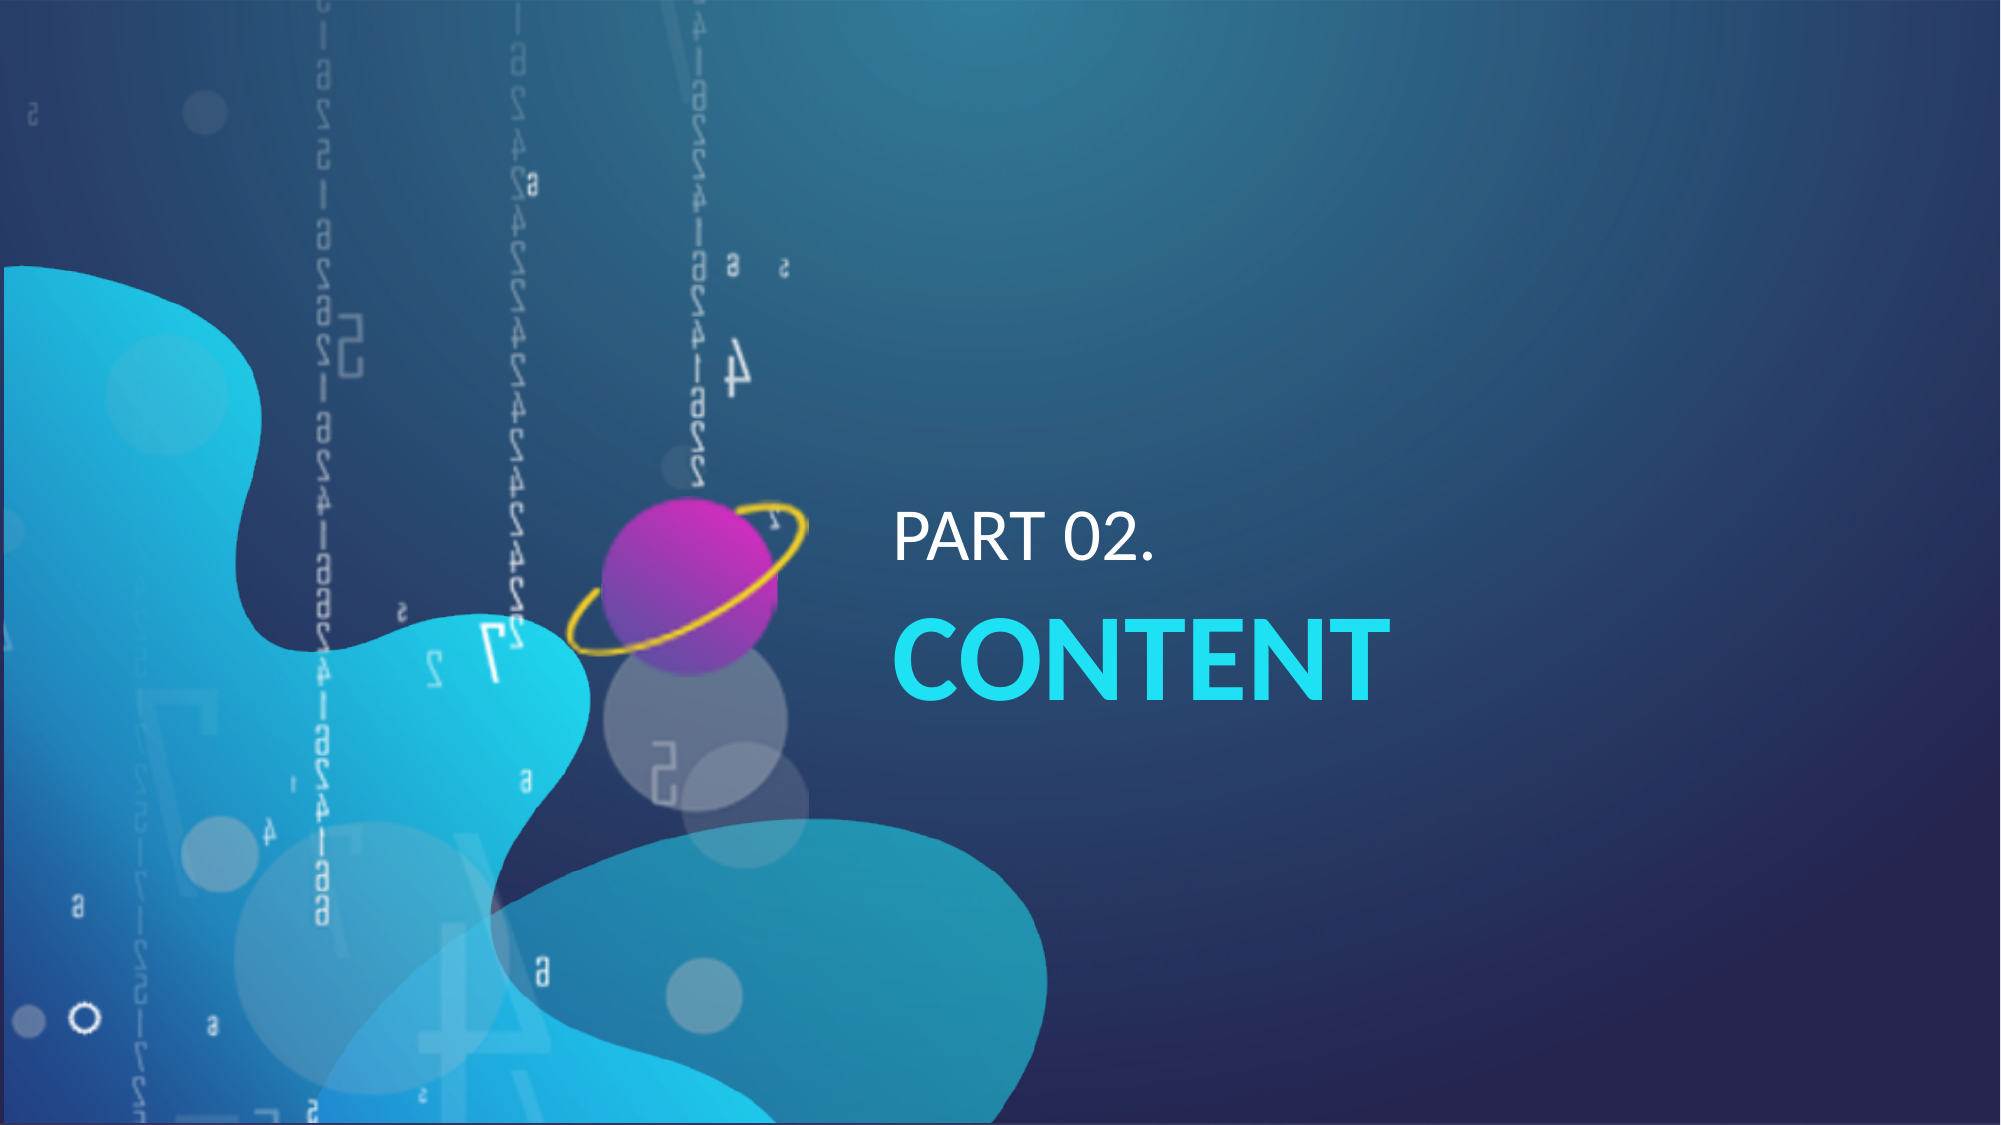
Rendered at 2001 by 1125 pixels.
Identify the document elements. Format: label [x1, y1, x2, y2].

text_box [564, 478, 1519, 736]
picture [0, 0, 2001, 1125]
